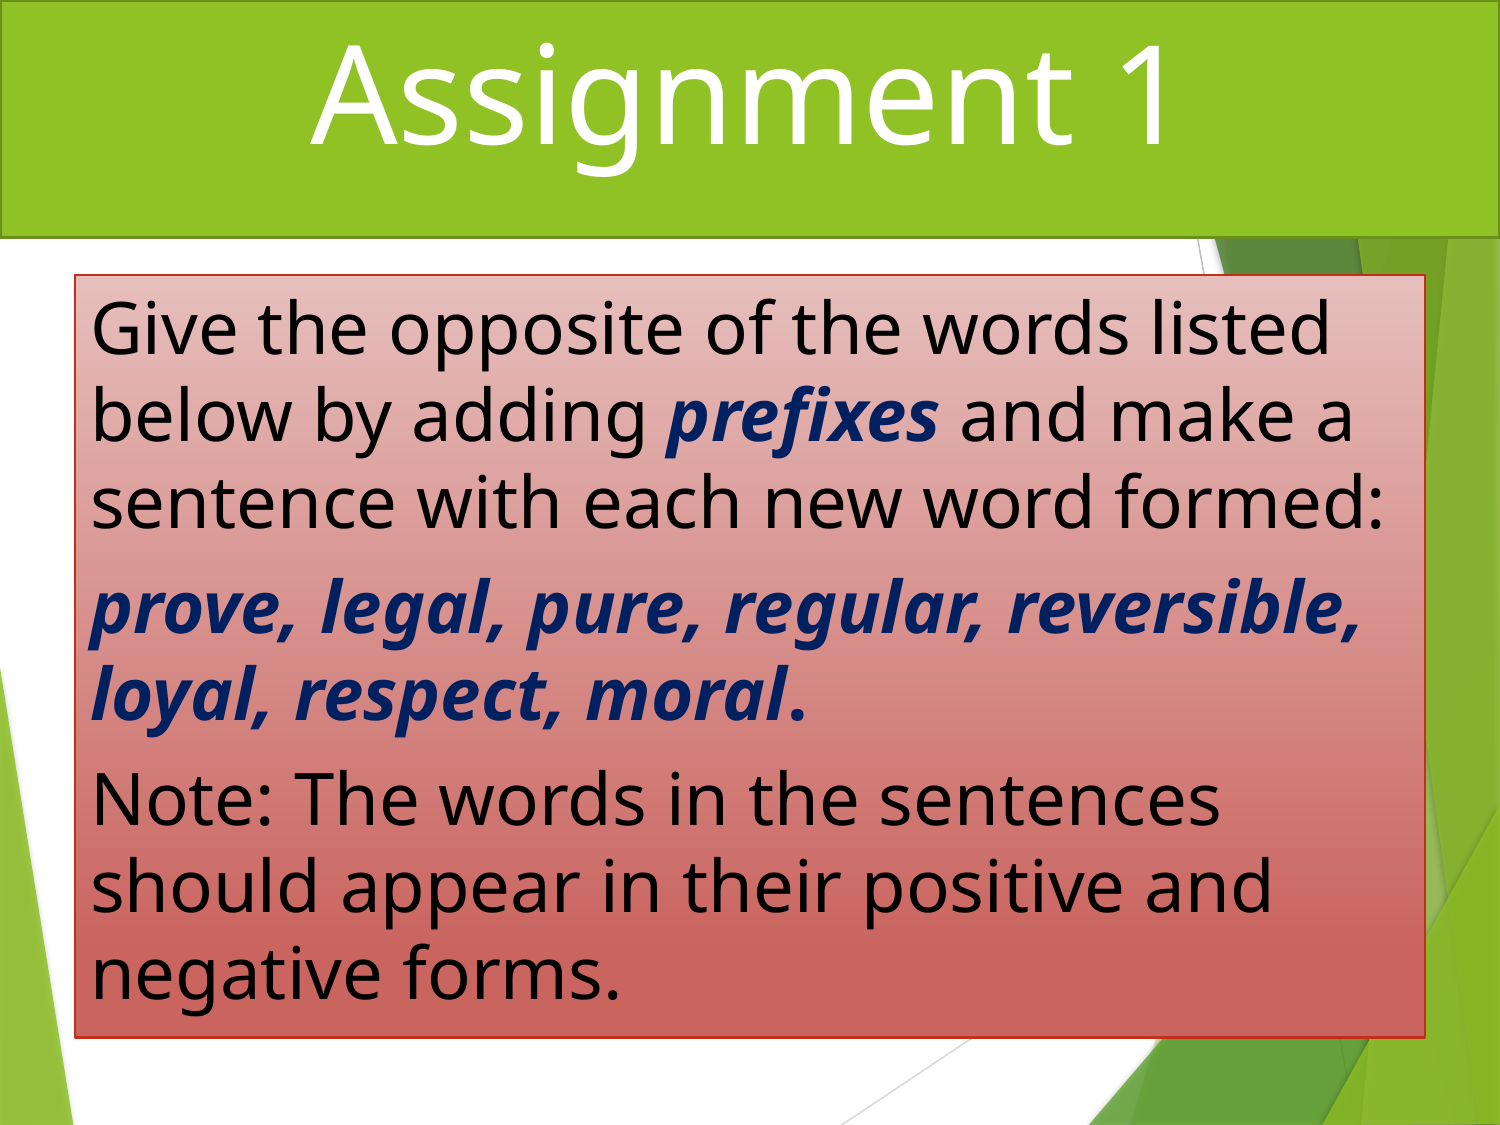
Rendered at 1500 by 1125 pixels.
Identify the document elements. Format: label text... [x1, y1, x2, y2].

list Give the opposite of the words listed below by adding prefixes and make a sentence with each new word formed: prove, legal, pure, regular, reversible, loyal, respect, moral. Note: The words in the sentences should appear in their positive and negative forms. [74, 274, 1426, 1039]
title Assignment 1 [0, 0, 1500, 239]
